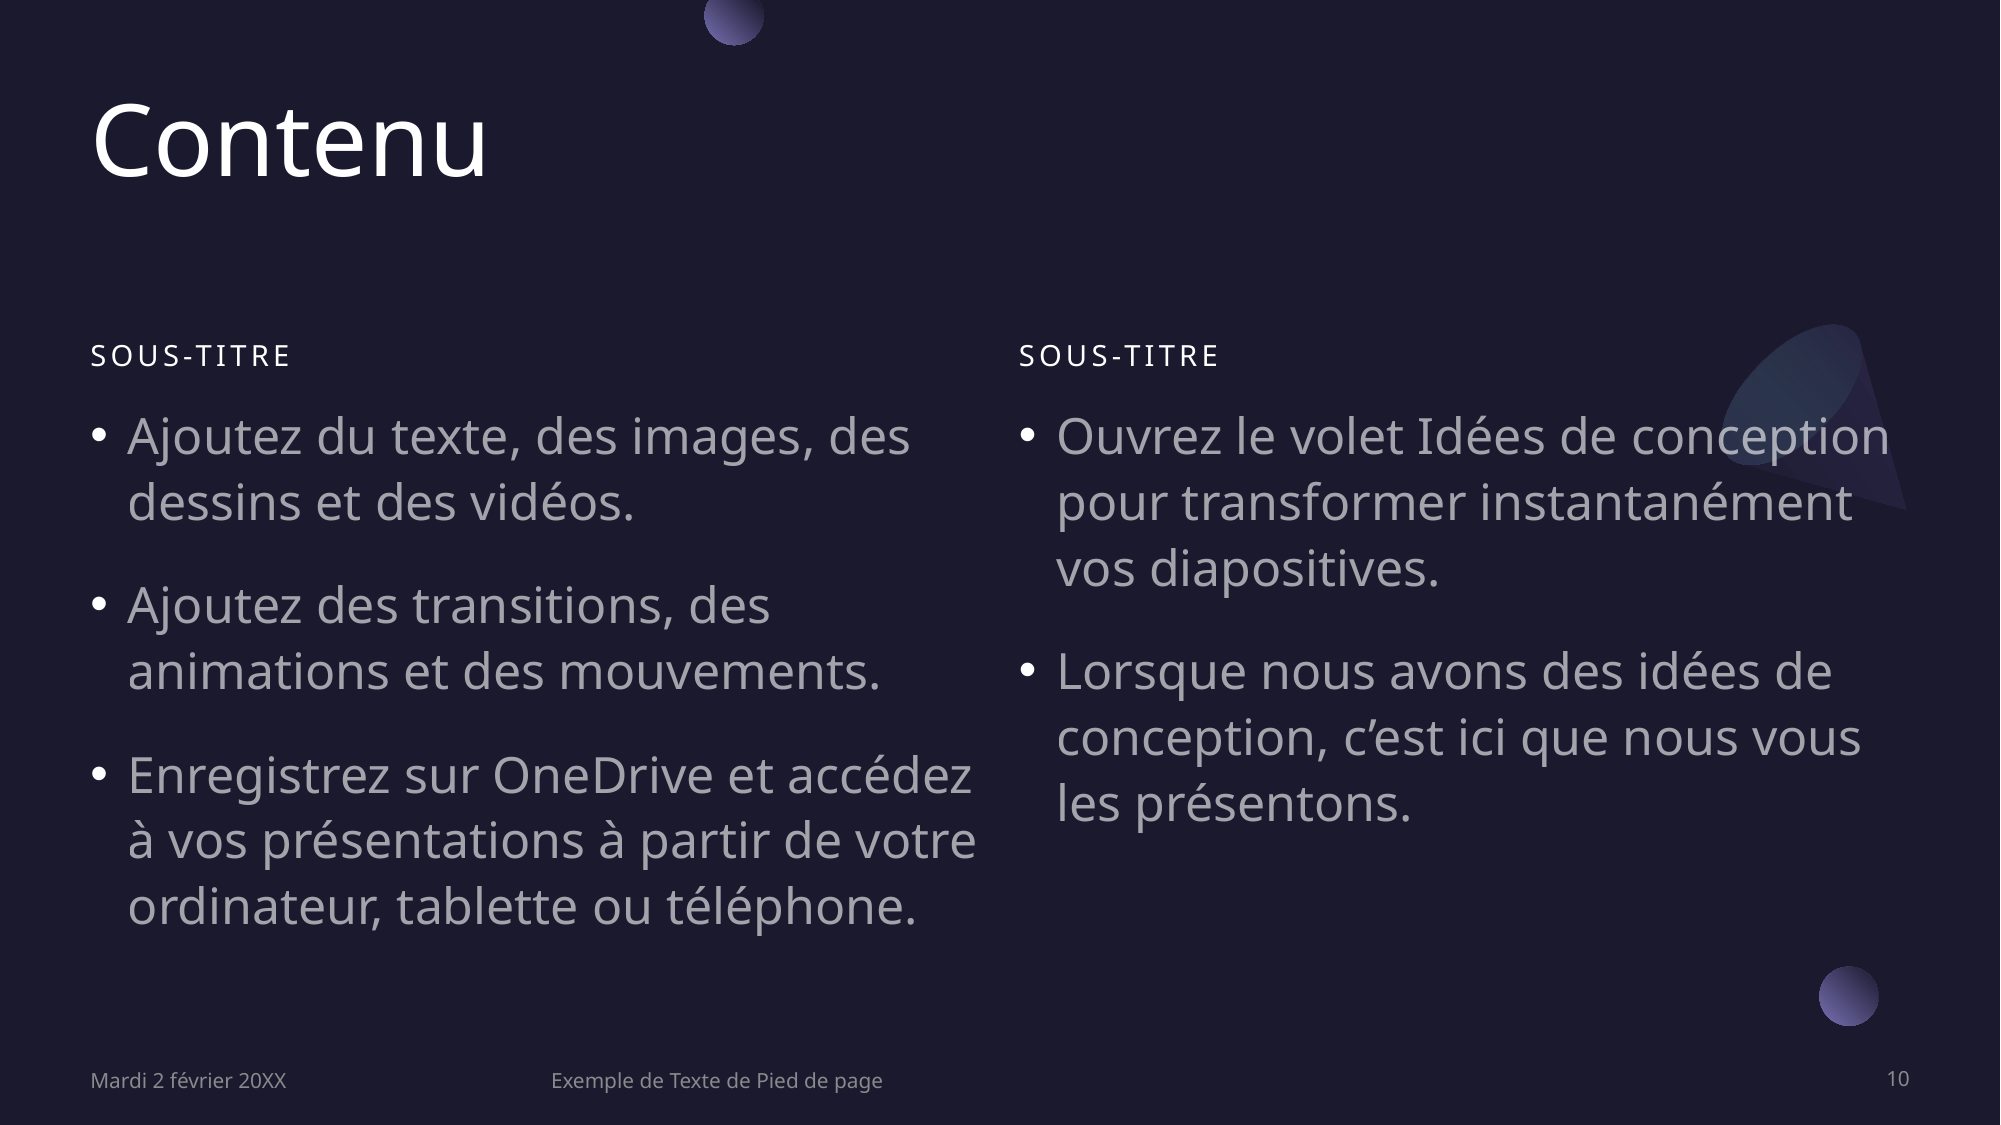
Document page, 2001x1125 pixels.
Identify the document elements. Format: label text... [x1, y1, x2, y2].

slide_number 10 [1632, 1067, 1910, 1093]
list Sous-titre [90, 283, 983, 372]
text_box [1702, 332, 1922, 541]
list Sous-titre [1019, 283, 1911, 372]
footer Exemple de Texte de Pied de page [551, 1067, 1598, 1093]
list Ouvrez le volet Idées de conception pour transformer instantanément vos diapositives. Lorsque nous avons des idées de conception, c’est ici que nous vous les présentons. [1019, 398, 1911, 975]
slide_number Mardi 2 février 20XX [90, 1067, 522, 1093]
list Ajoutez du texte, des images, des dessins et des vidéos. Ajoutez des transitions, des animations et des mouvements. Enregistrez sur OneDrive et accédez à vos présentations à partir de votre ordinateur, tablette ou téléphone. [90, 398, 981, 975]
text_box [703, 0, 765, 47]
title Contenu [90, 90, 1911, 309]
